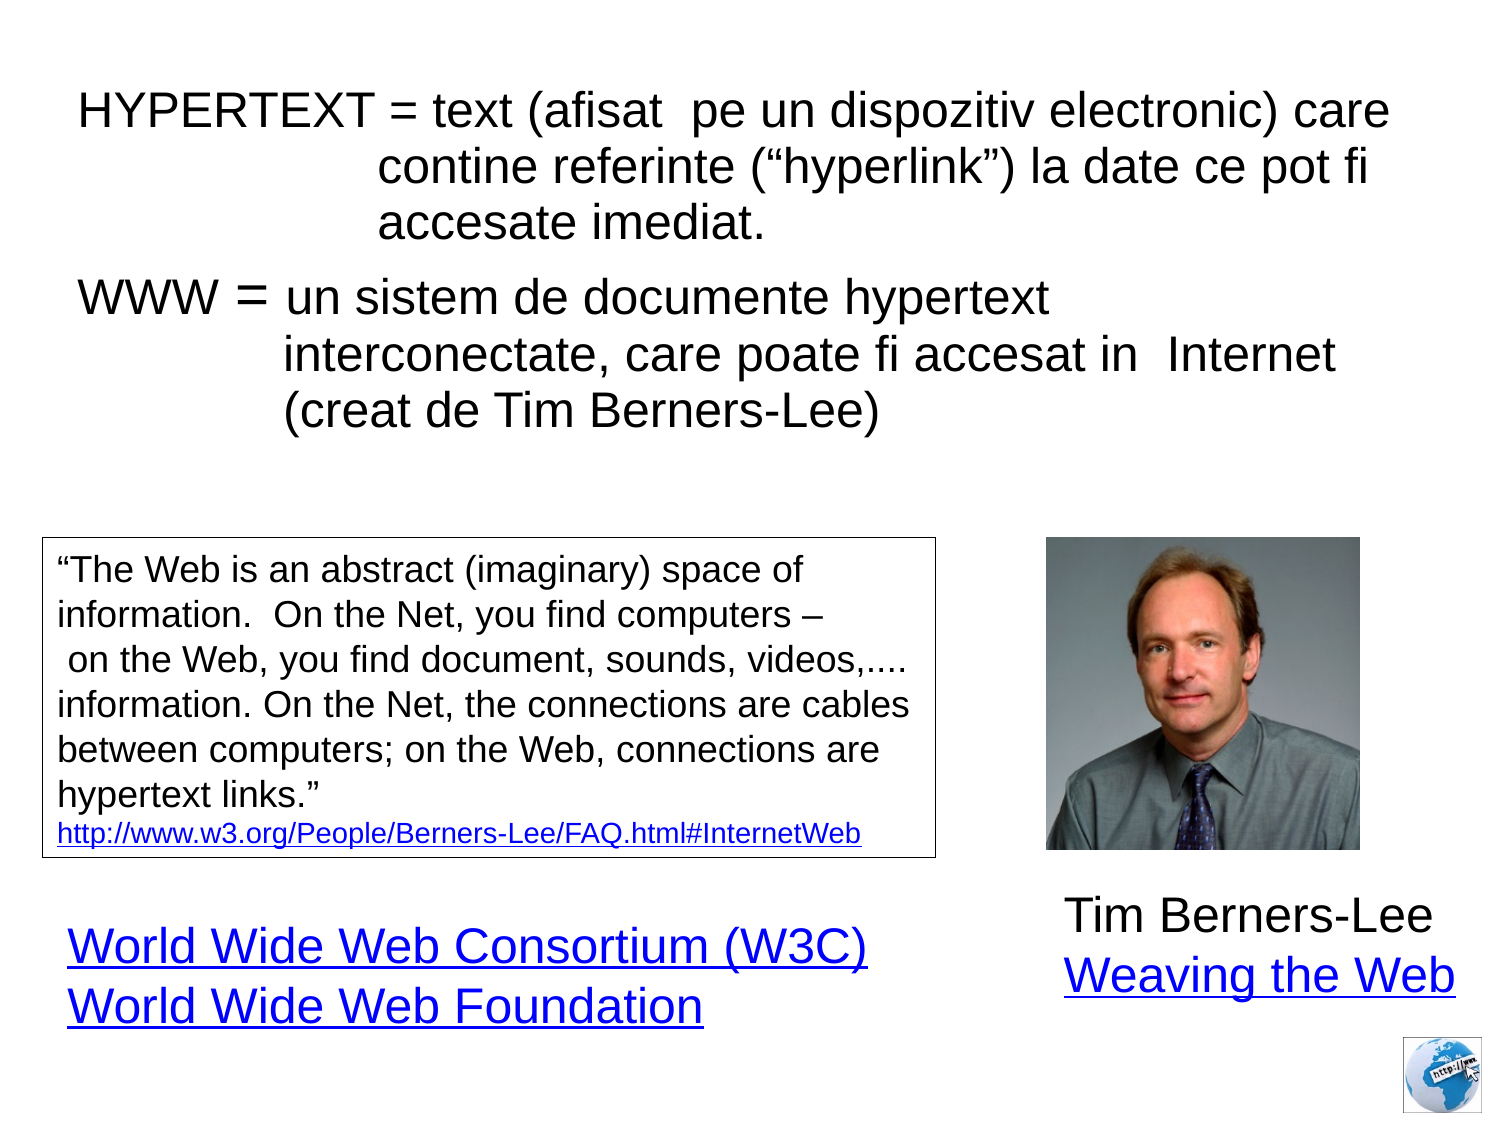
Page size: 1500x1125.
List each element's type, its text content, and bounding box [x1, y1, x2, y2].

text_box “The Web is an abstract (imaginary) space of information. On the Net, you find computers – on the Web, you find document, sounds, videos,.... information. On the Net, the connections are cables between computers; on the Web, connections are hypertext links.” http://www.w3.org/People/Berners-Lee/FAQ.html#InternetWeb [42, 537, 936, 858]
text_box Tim Berners-Lee Weaving the Web [1048, 875, 1471, 1125]
list HYPERTEXT = text (afisat pe un dispozitiv electronic) care contine referinte (“hyperlink”) la date ce pot fi accesate imediat. WWW = un sistem de documente hypertext interconectate, care poate fi accesat in Internet (creat de Tim Berners-Lee) [62, 75, 1413, 1100]
picture [1471, 1037, 1482, 1113]
picture [1046, 537, 1360, 851]
text_box World Wide Web Consortium (W3C) World Wide Web Foundation [52, 905, 884, 1041]
